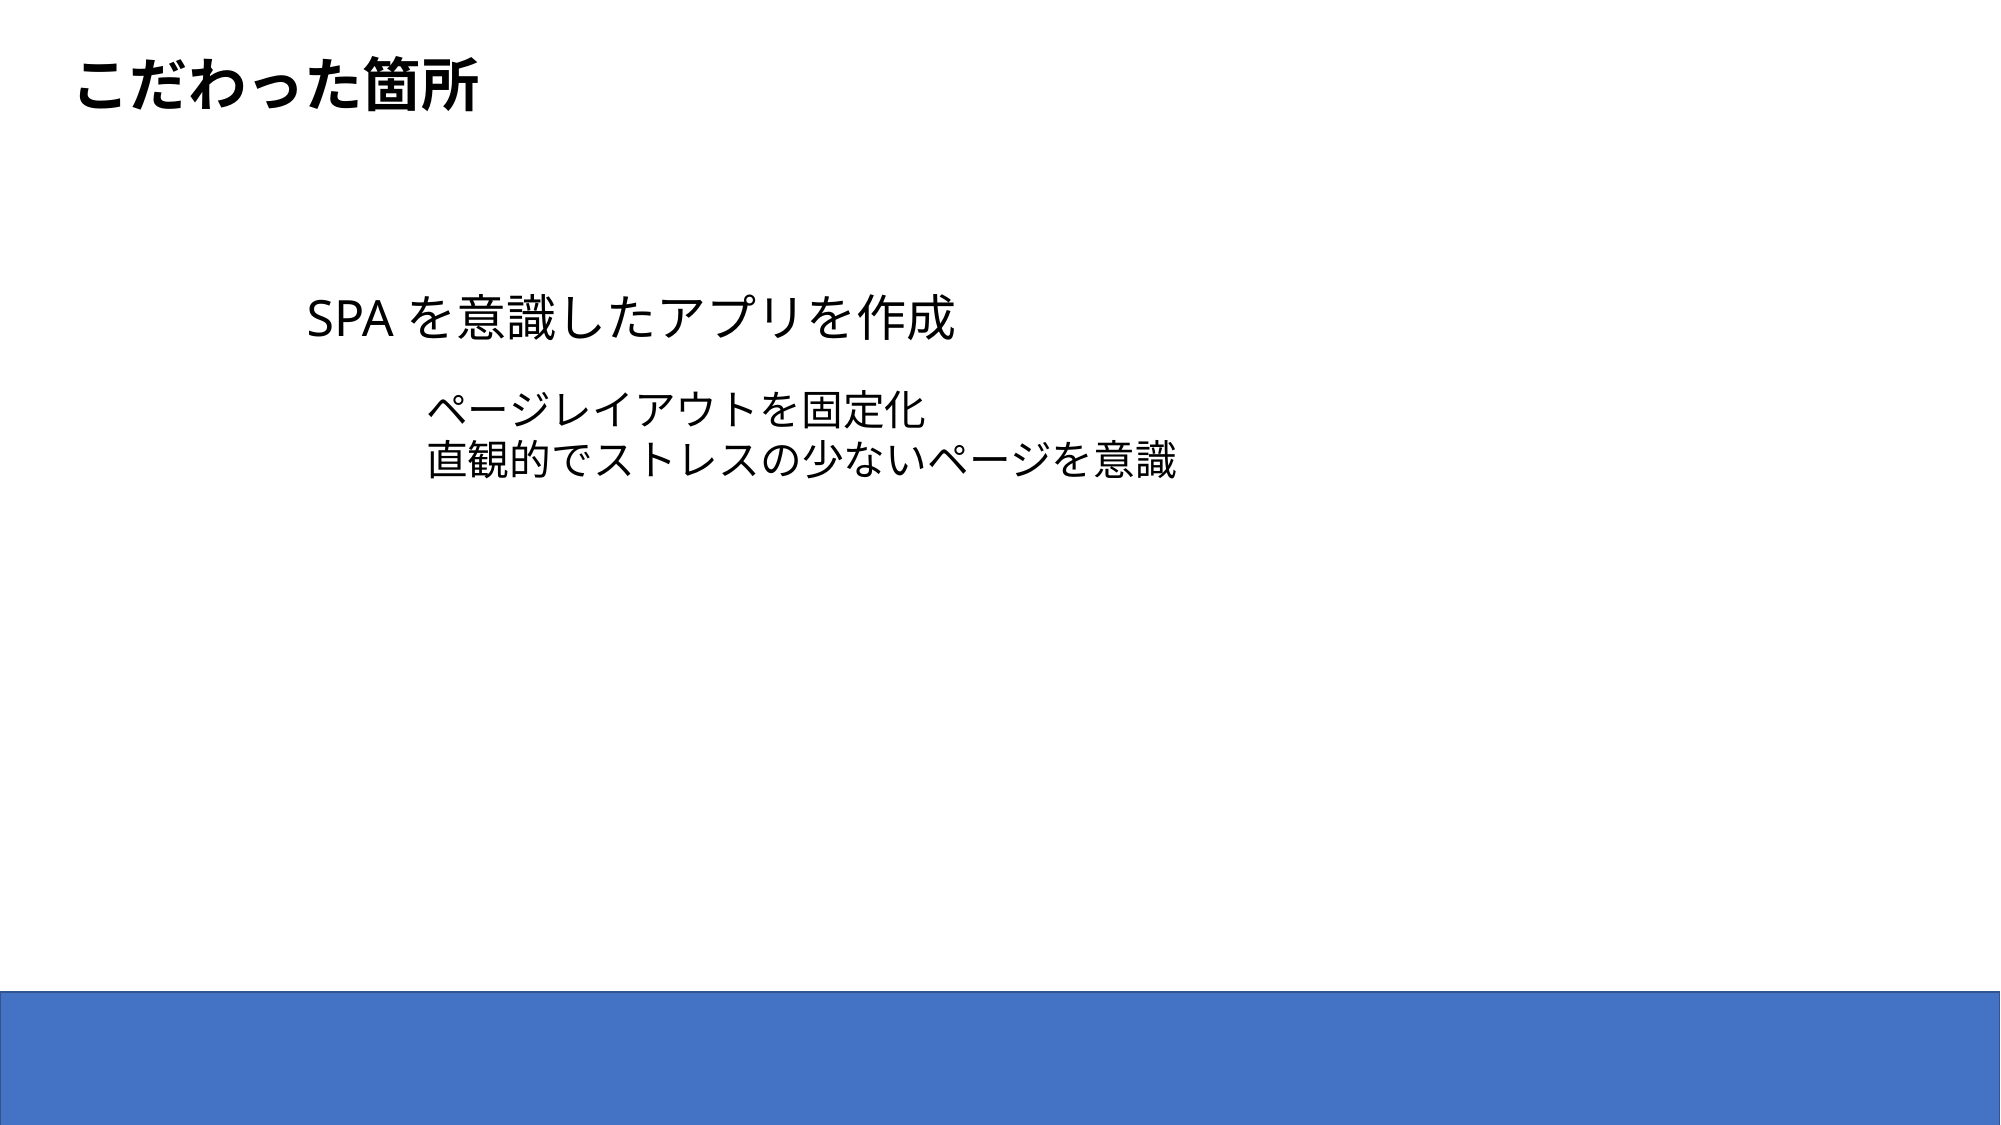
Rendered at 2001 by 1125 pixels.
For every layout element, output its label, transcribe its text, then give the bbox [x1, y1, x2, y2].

text_box こだわった箇所 [56, 41, 528, 126]
text_box ページレイアウトを固定化 直観的でストレスの少ないページを意識 [411, 376, 1377, 492]
text_box [0, 991, 2000, 1125]
text_box SPAを意識したアプリを作成 [291, 279, 1000, 355]
